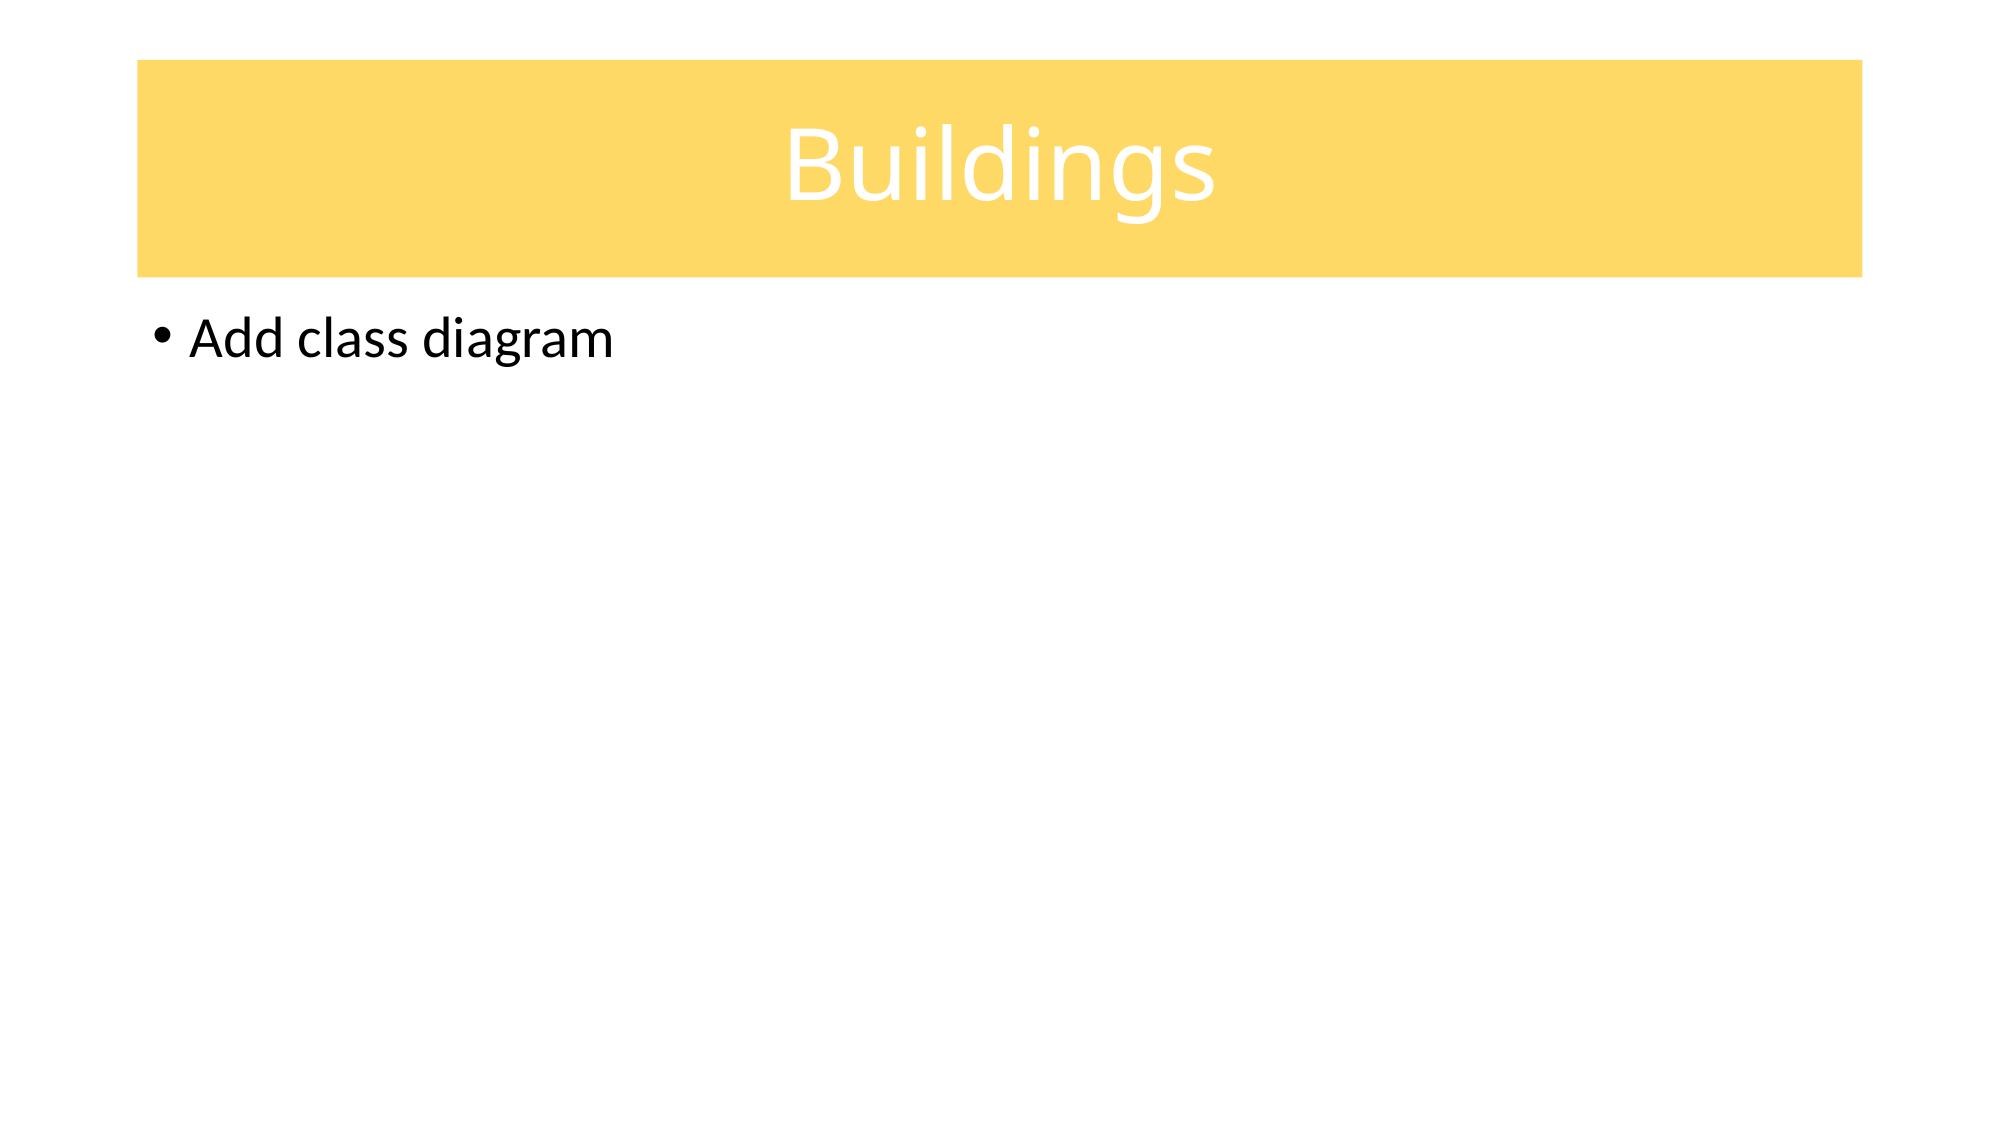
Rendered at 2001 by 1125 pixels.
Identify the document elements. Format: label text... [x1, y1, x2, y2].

list Add class diagram [137, 299, 1863, 1014]
title Buildings [137, 59, 1863, 278]
